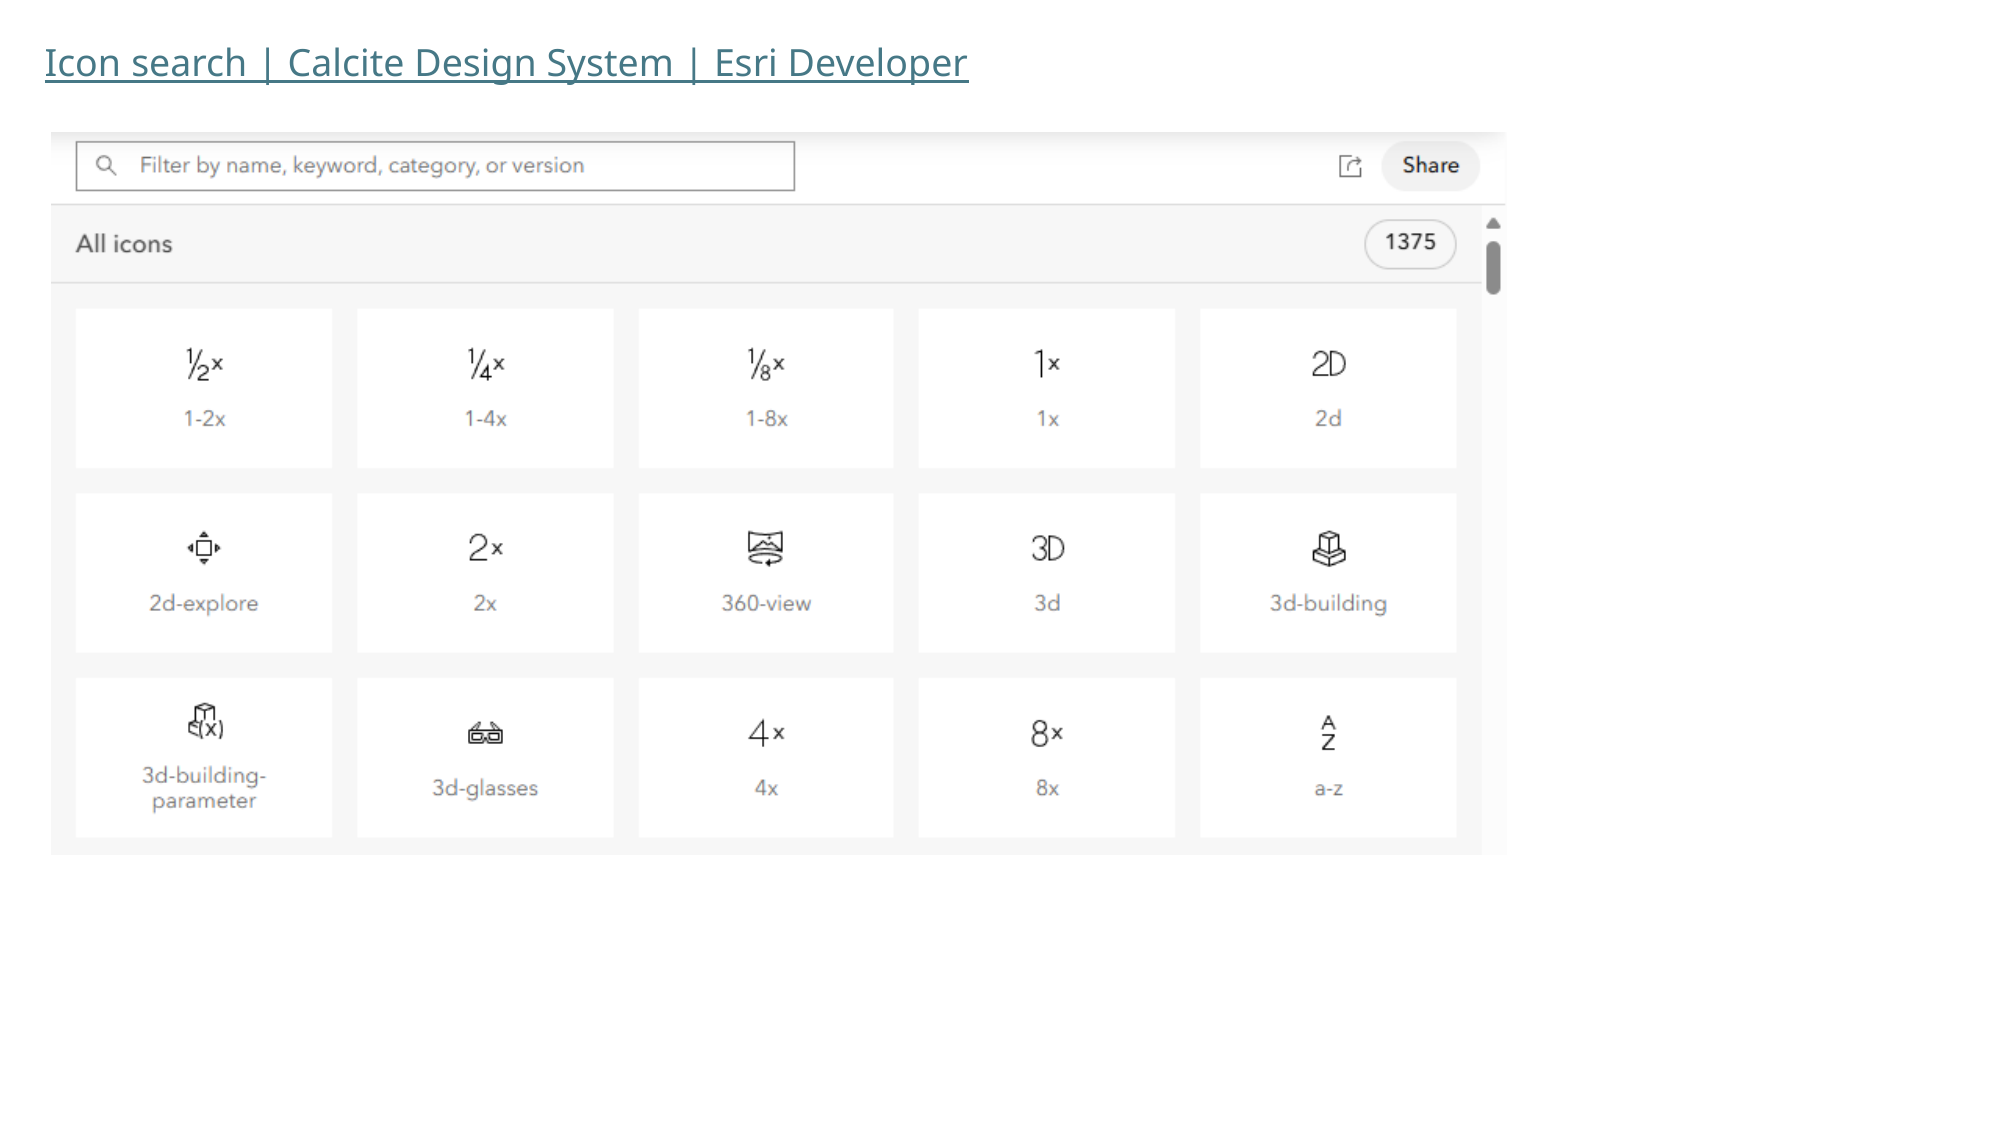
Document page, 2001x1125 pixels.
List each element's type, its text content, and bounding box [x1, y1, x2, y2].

picture [50, 132, 1507, 856]
text_box Icon search | Calcite Design System | Esri Developer [29, 31, 1031, 98]
